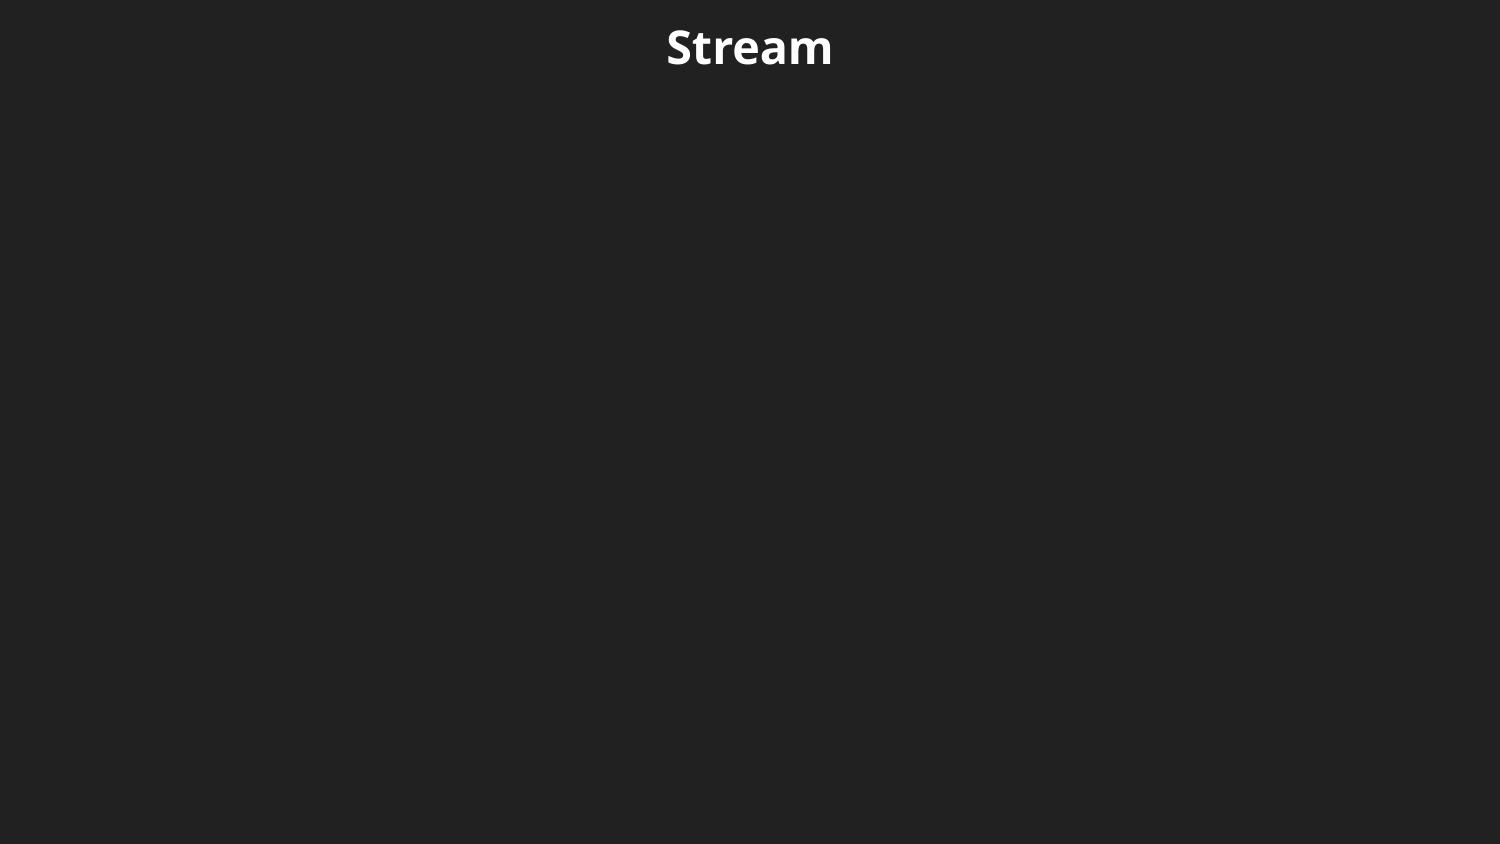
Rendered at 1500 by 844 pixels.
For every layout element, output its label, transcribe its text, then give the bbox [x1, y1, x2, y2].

title Stream [51, 0, 1449, 94]
